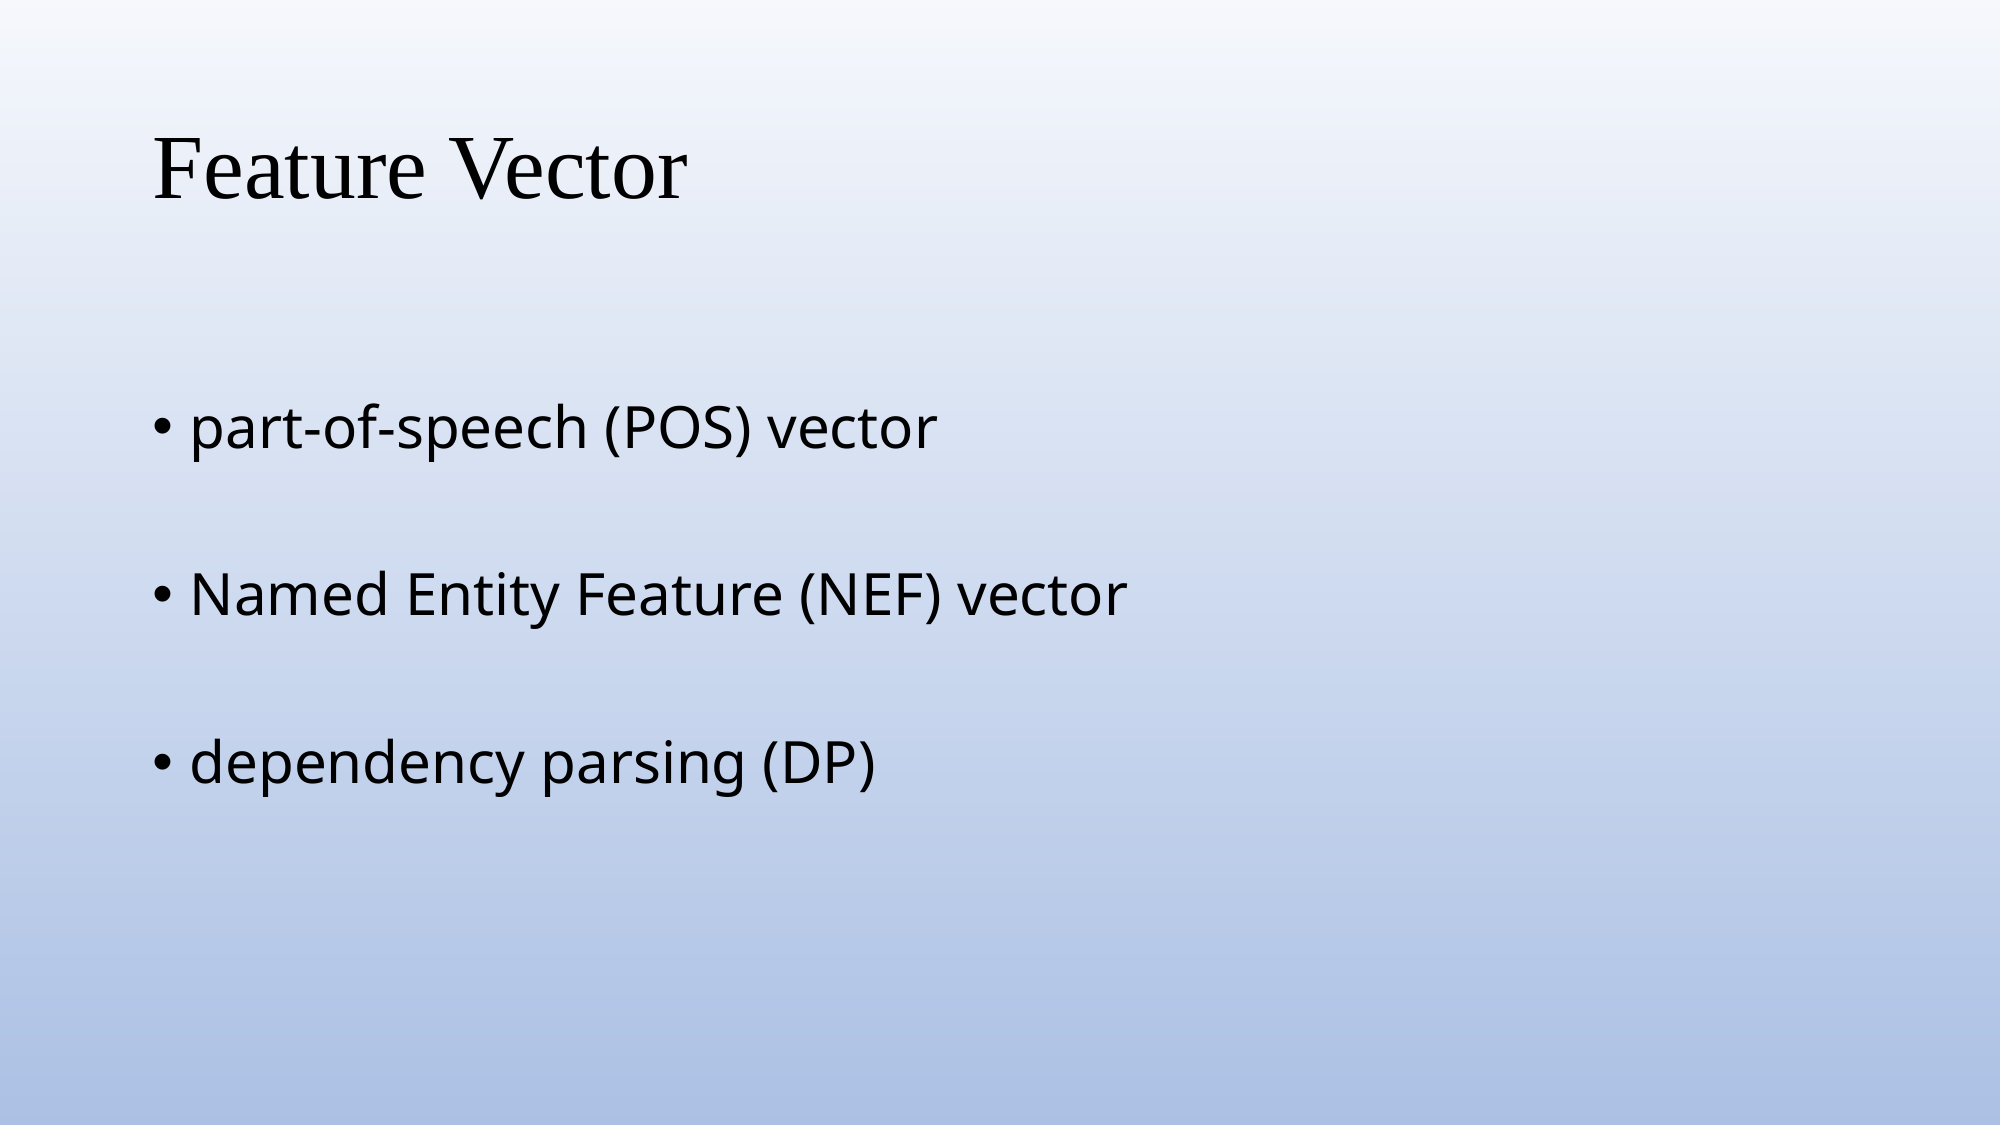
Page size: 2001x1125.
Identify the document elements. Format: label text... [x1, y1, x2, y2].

list part-of-speech (POS) vector Named Entity Feature (NEF) vector dependency parsing (DP) [137, 299, 1863, 1014]
title Feature Vector [137, 59, 1863, 278]
